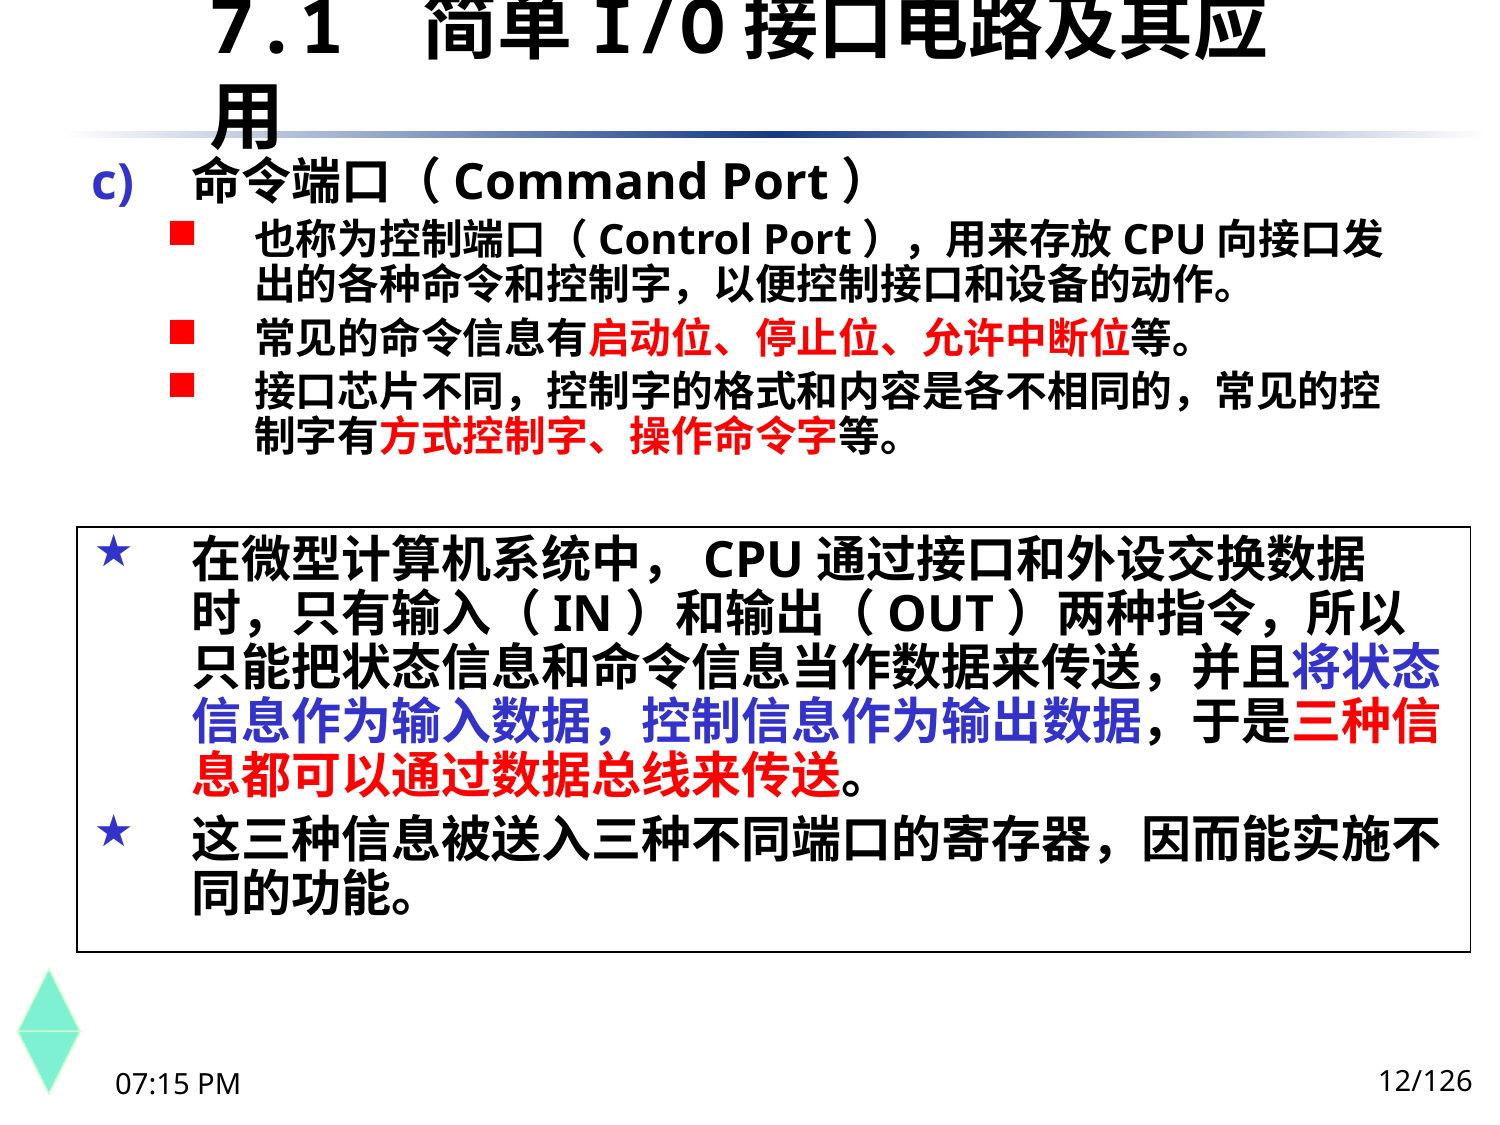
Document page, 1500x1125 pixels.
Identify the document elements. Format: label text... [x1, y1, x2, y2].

slide_number 下午8时26分 [100, 1037, 414, 1113]
text_box 命令端口（Command Port） 也称为控制端口（Control Port），用来存放CPU向接口发出的各种命令和控制字，以便控制接口和设备的动作。 常见的命令信息有启动位、停止位、允许中断位等。 接口芯片不同，控制字的格式和内容是各不相同的，常见的控制字有方式控制字、操作命令字等。 [76, 149, 1436, 480]
text_box 7.1 简单I/O接口电路及其应用 [194, 0, 1306, 149]
text_box 在微型计算机系统中，CPU通过接口和外设交换数据时，只有输入（IN）和输出（OUT）两种指令，所以只能把状态信息和命令信息当作数据来传送，并且将状态信息作为输入数据，控制信息作为输出数据，于是三种信息都可以通过数据总线来传送。 这三种信息被送入三种不同端口的寄存器，因而能实施不同的功能。 [76, 527, 1471, 953]
slide_number 12/126 [1174, 1034, 1488, 1111]
